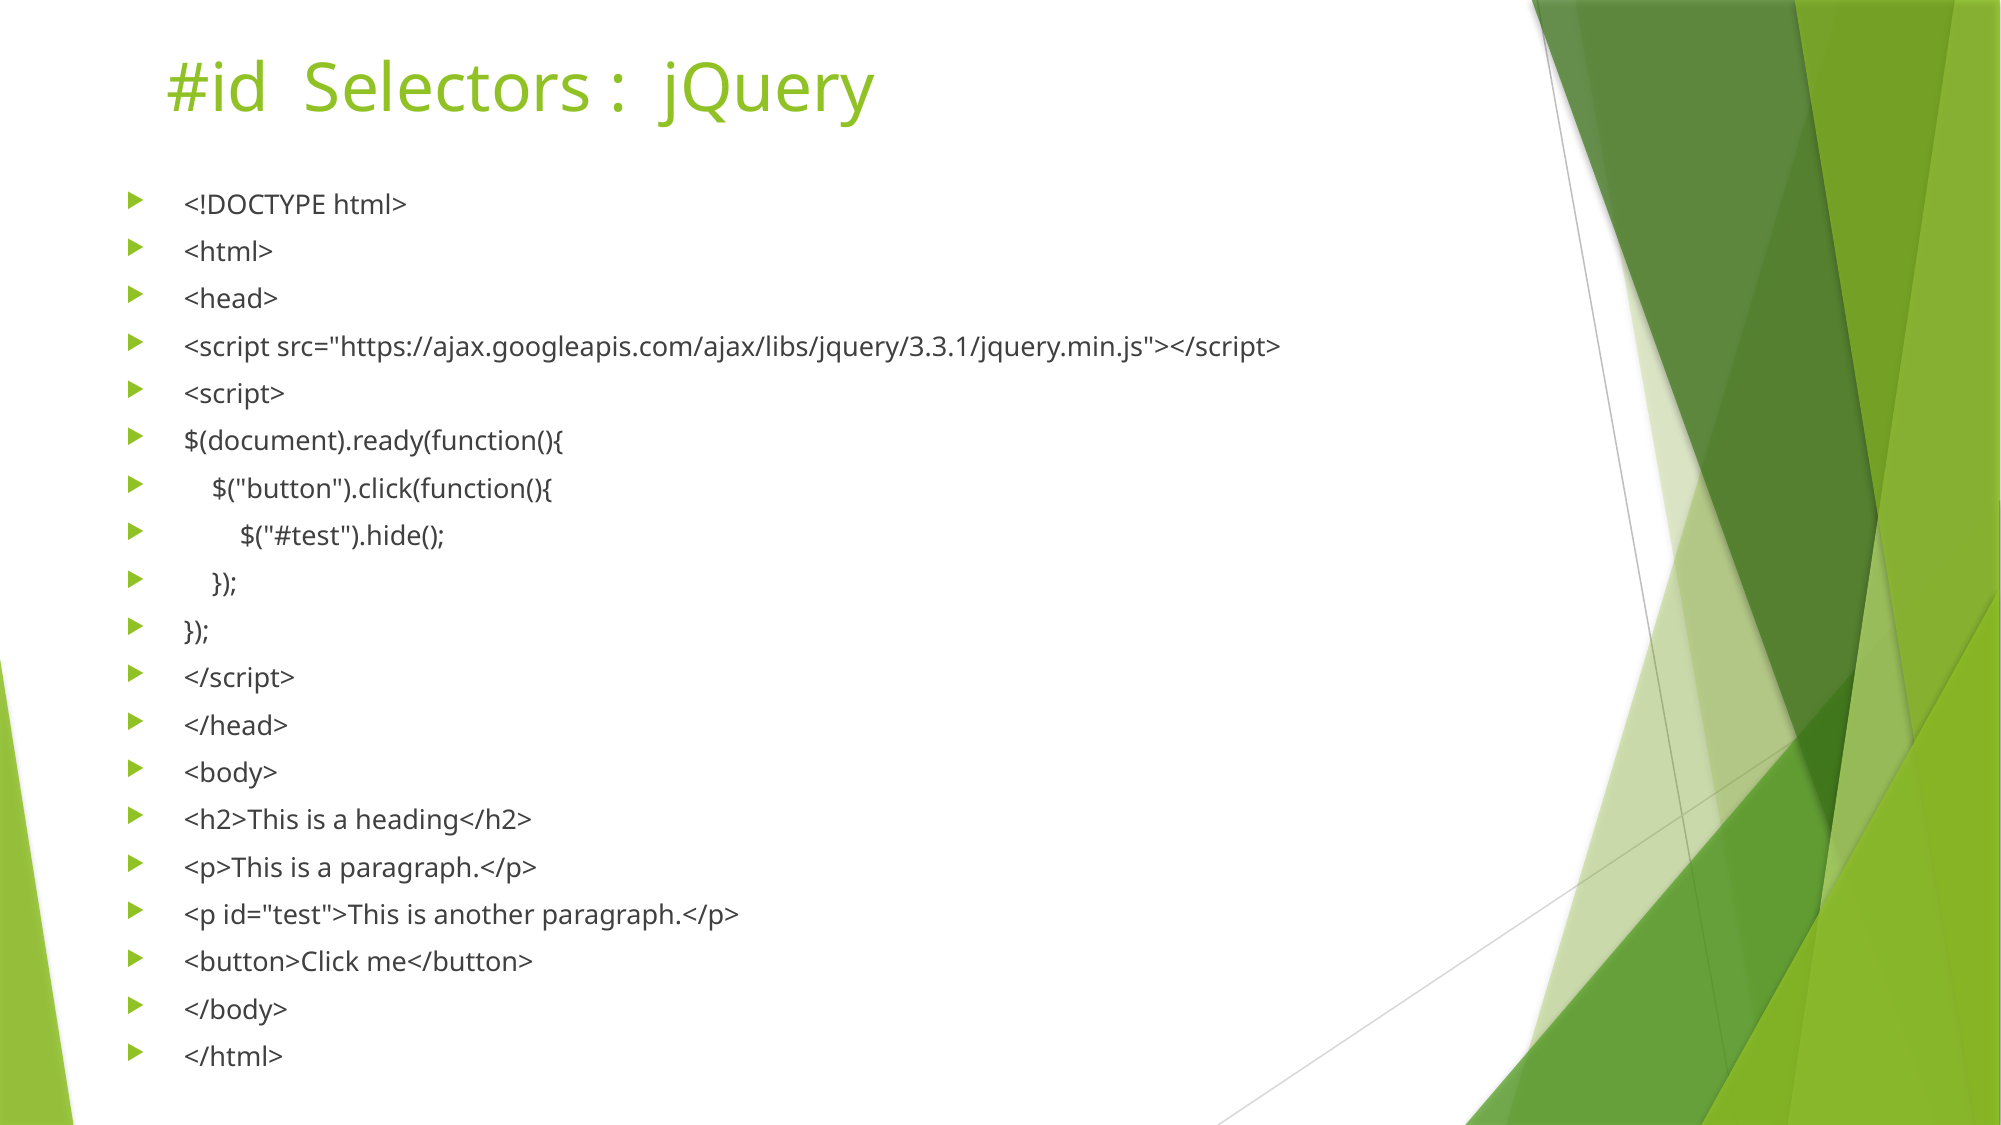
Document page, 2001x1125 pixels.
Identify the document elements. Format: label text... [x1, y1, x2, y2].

list <!DOCTYPE html> <html> <head> <script src="https://ajax.googleapis.com/ajax/libs/jquery/3.3.1/jquery.min.js"></script> <script> $(document).ready(function(){ $("button").click(function(){ $("#test").hide(); }); }); </script> </head> <body> <h2>This is a heading</h2> <p>This is a paragraph.</p> <p id="test">This is another paragraph.</p> <button>Click me</button> </body> </html> [111, 179, 1773, 1084]
title #id Selectors : jQuery [134, 36, 1545, 134]
